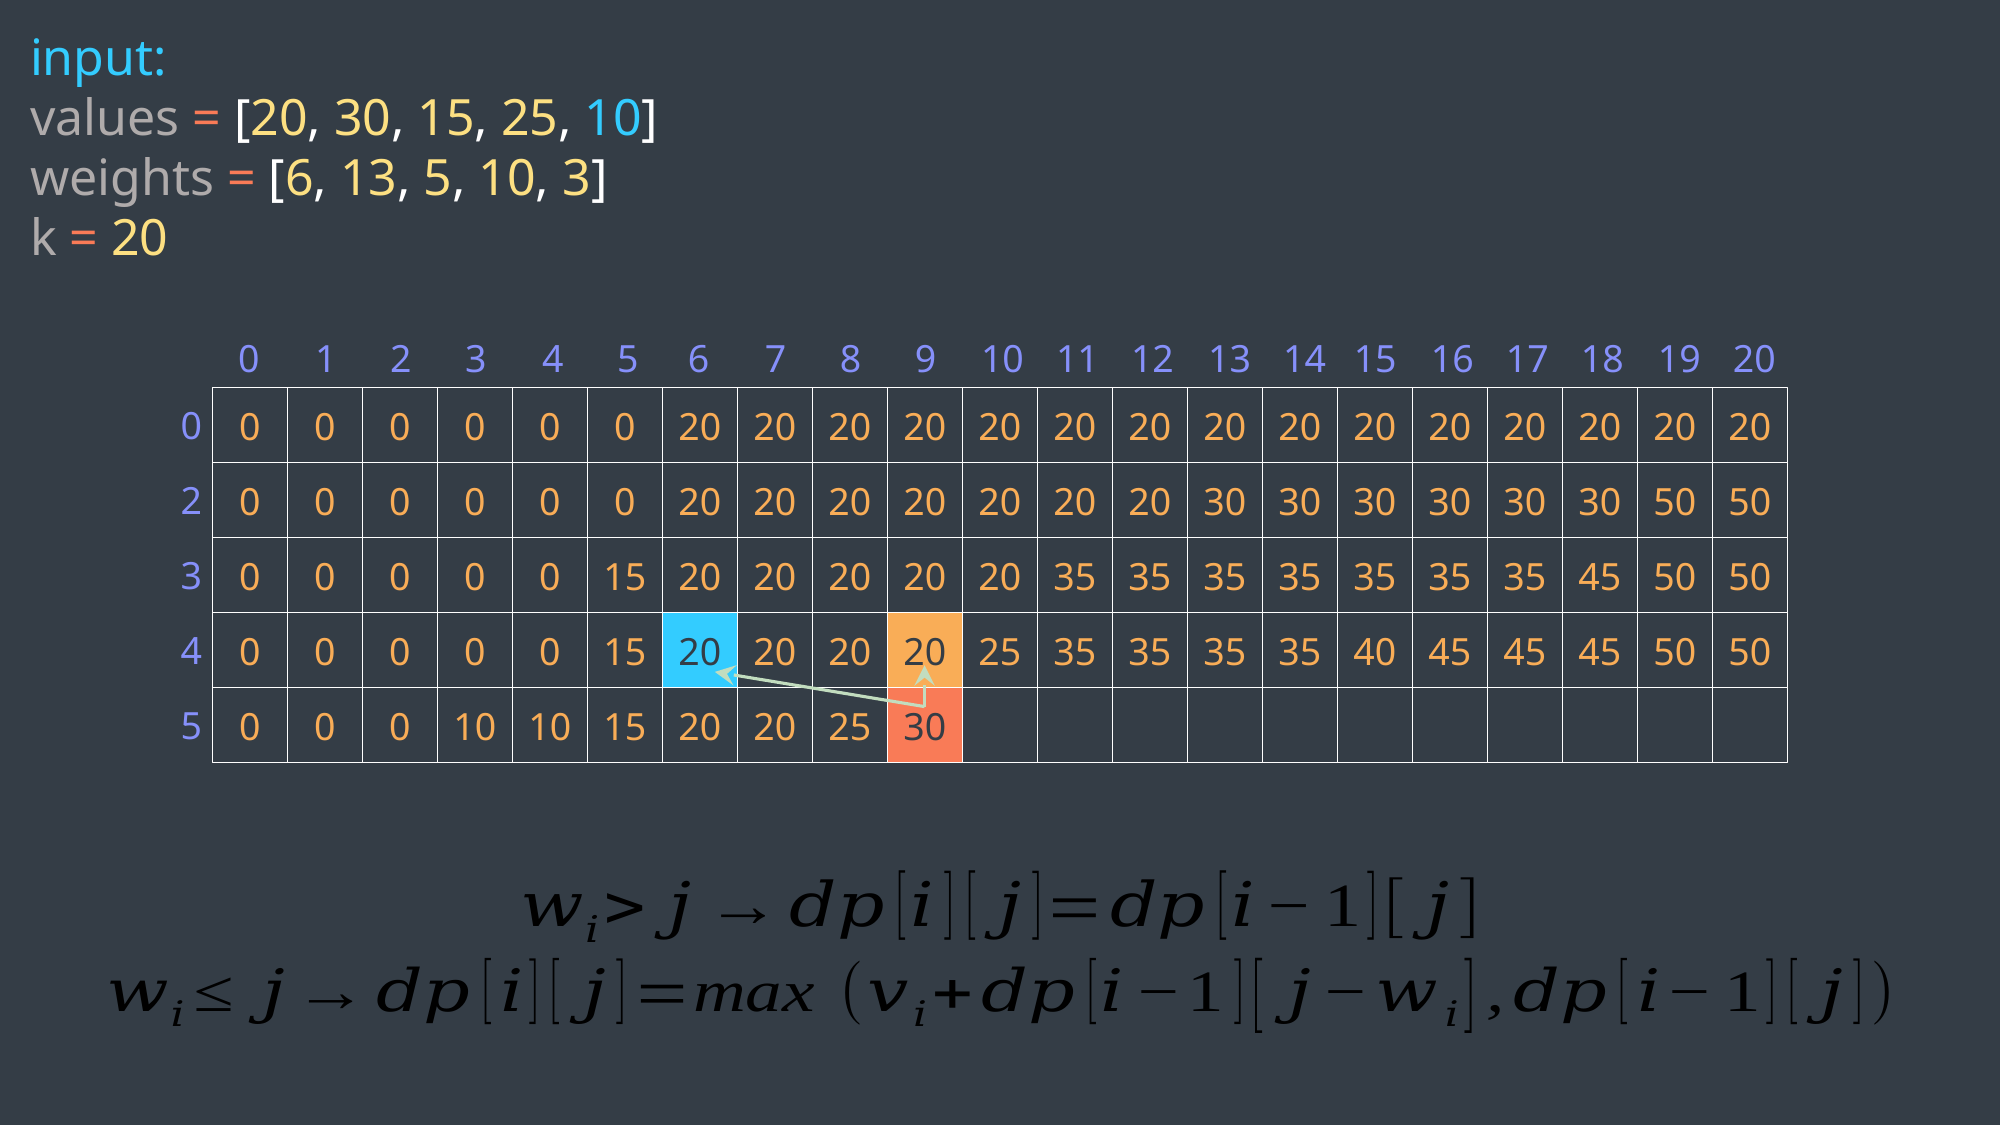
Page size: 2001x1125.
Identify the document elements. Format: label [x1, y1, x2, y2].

text_box [164, 328, 1799, 763]
text_box [15, 17, 684, 273]
